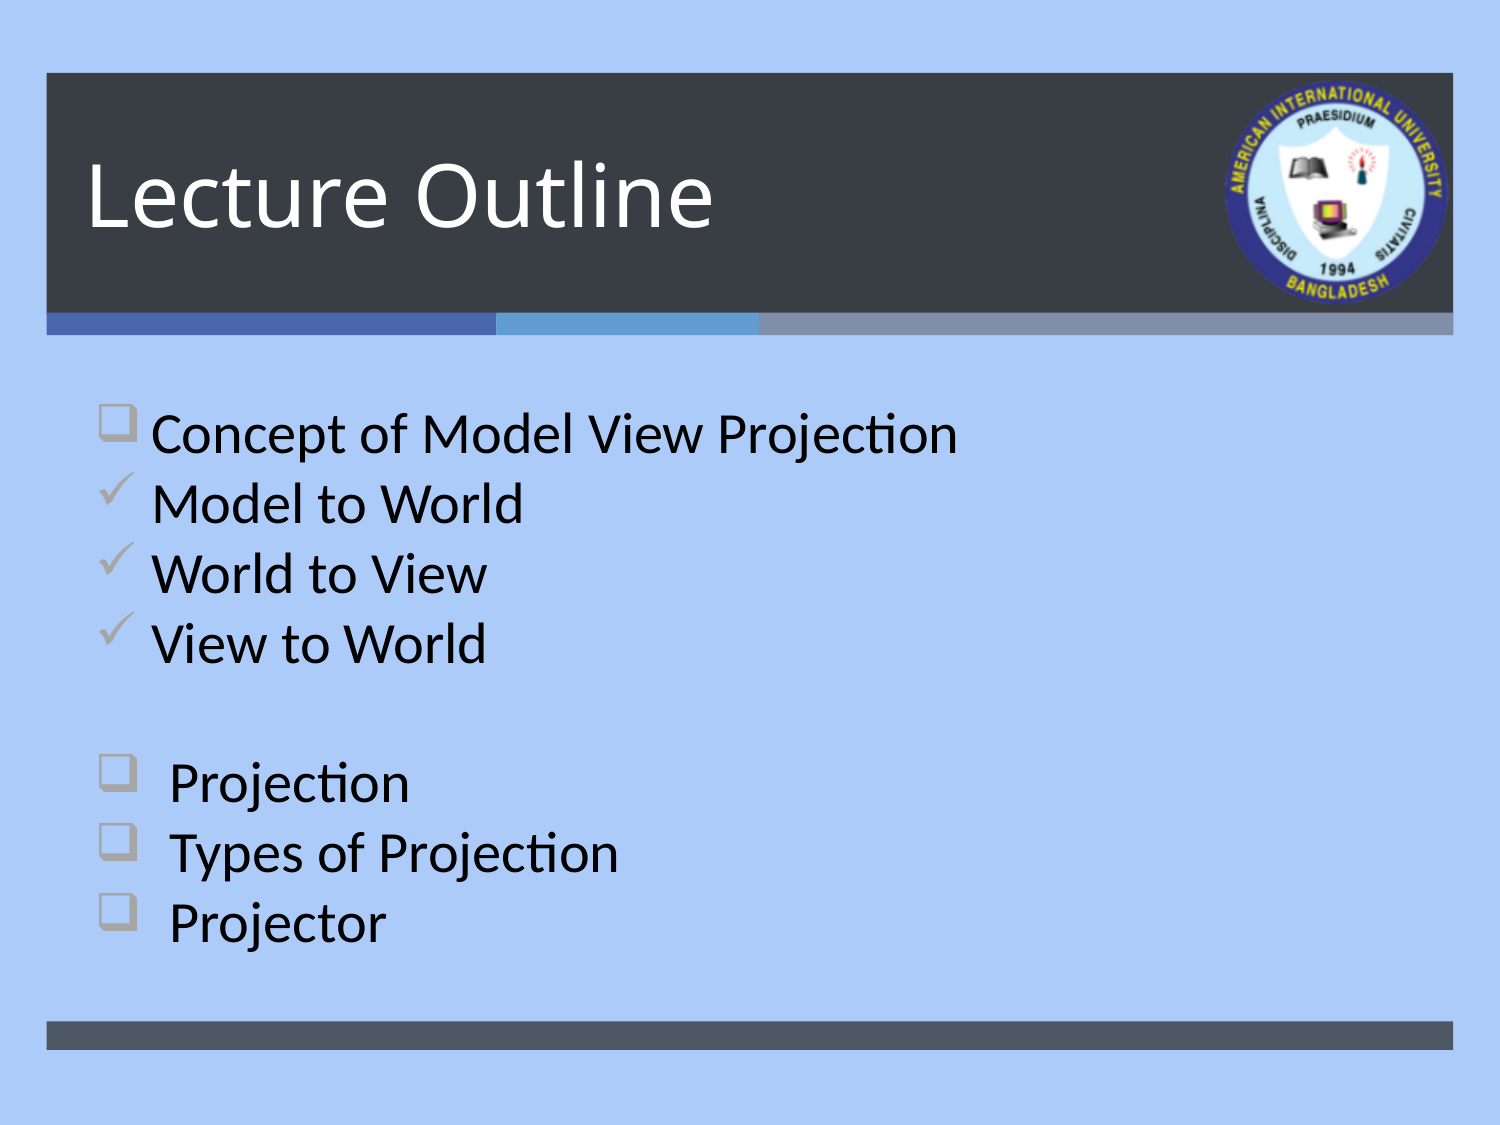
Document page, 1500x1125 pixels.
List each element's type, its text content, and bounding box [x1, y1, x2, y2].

picture [1220, 75, 1454, 310]
title Lecture Outline [69, 73, 1351, 253]
subtitle Concept of Model View Projection Model to World World to View View to World Projection Types of Projection Projector [79, 387, 1377, 985]
